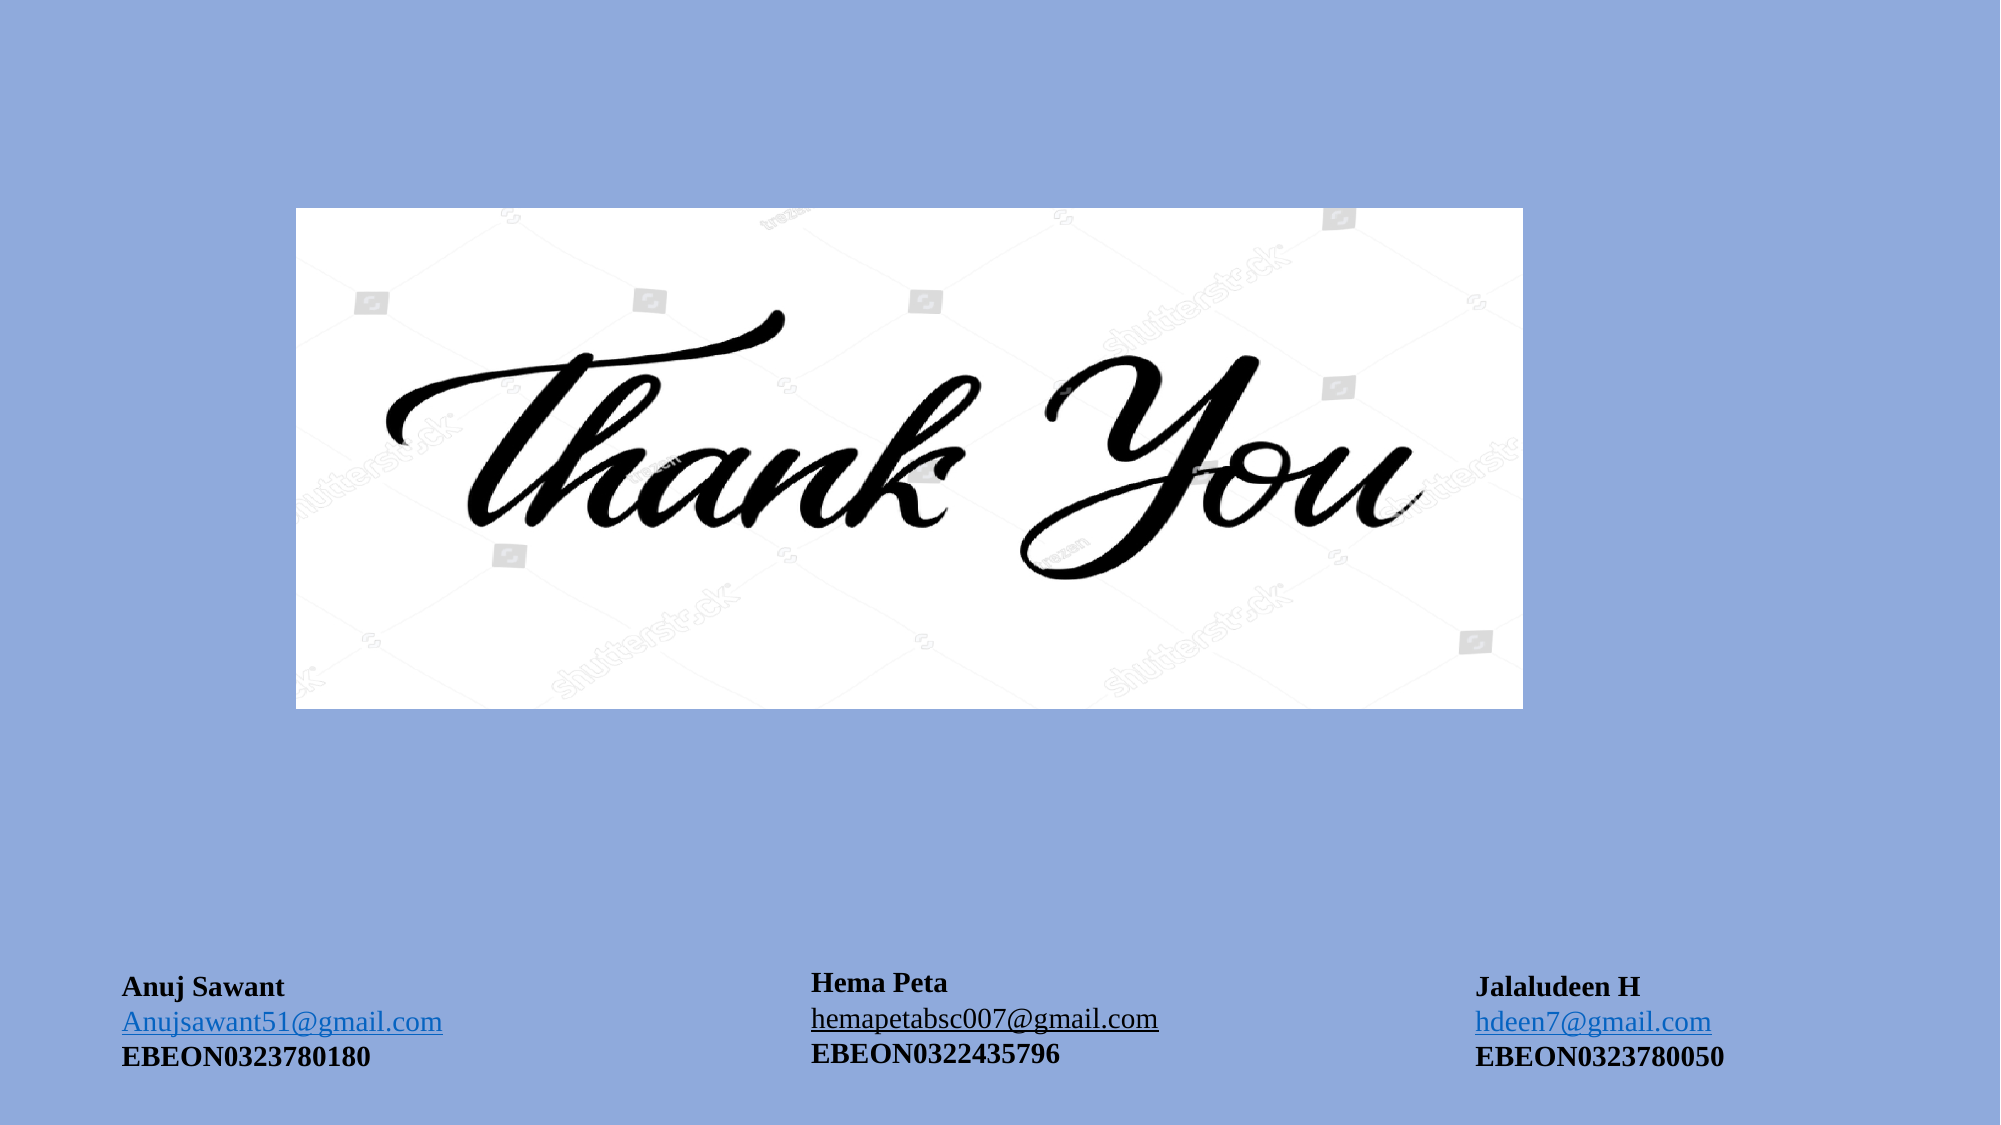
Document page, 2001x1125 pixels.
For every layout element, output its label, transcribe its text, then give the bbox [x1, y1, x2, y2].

text_box Hema Peta hemapetabsc007@gmail.comEBEON0322435796 [796, 960, 1178, 1077]
text_box Jalaludeen H hdeen7@gmail.com EBEON0323780050 [1460, 960, 1842, 1080]
text_box Anuj Sawant Anujsawant51@gmail.com EBEON0323780180 [106, 960, 488, 1080]
picture [296, 208, 1523, 709]
